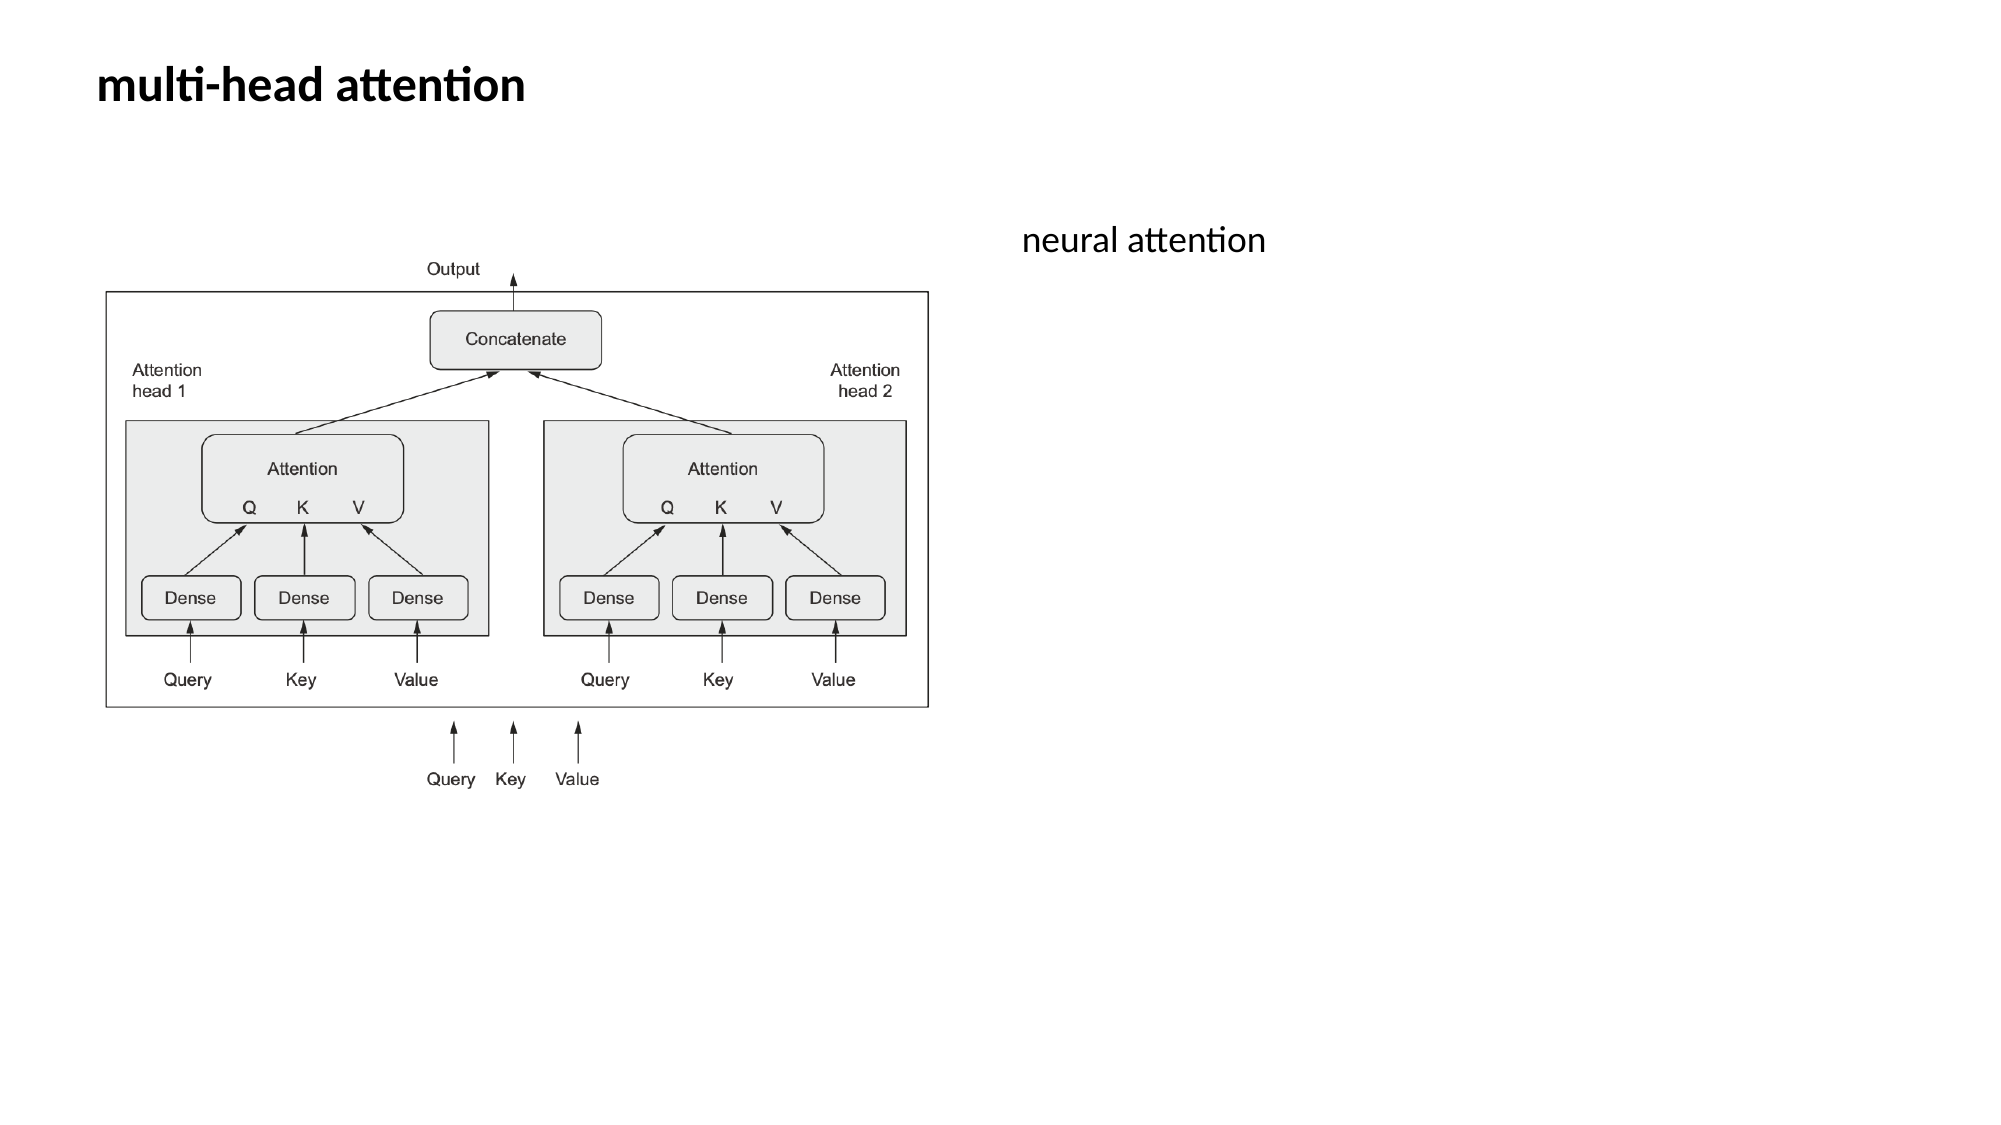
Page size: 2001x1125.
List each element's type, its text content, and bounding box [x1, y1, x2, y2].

picture [81, 238, 961, 806]
text_box multi-head attention [81, 43, 1879, 119]
text_box neural attention [1007, 207, 1282, 268]
